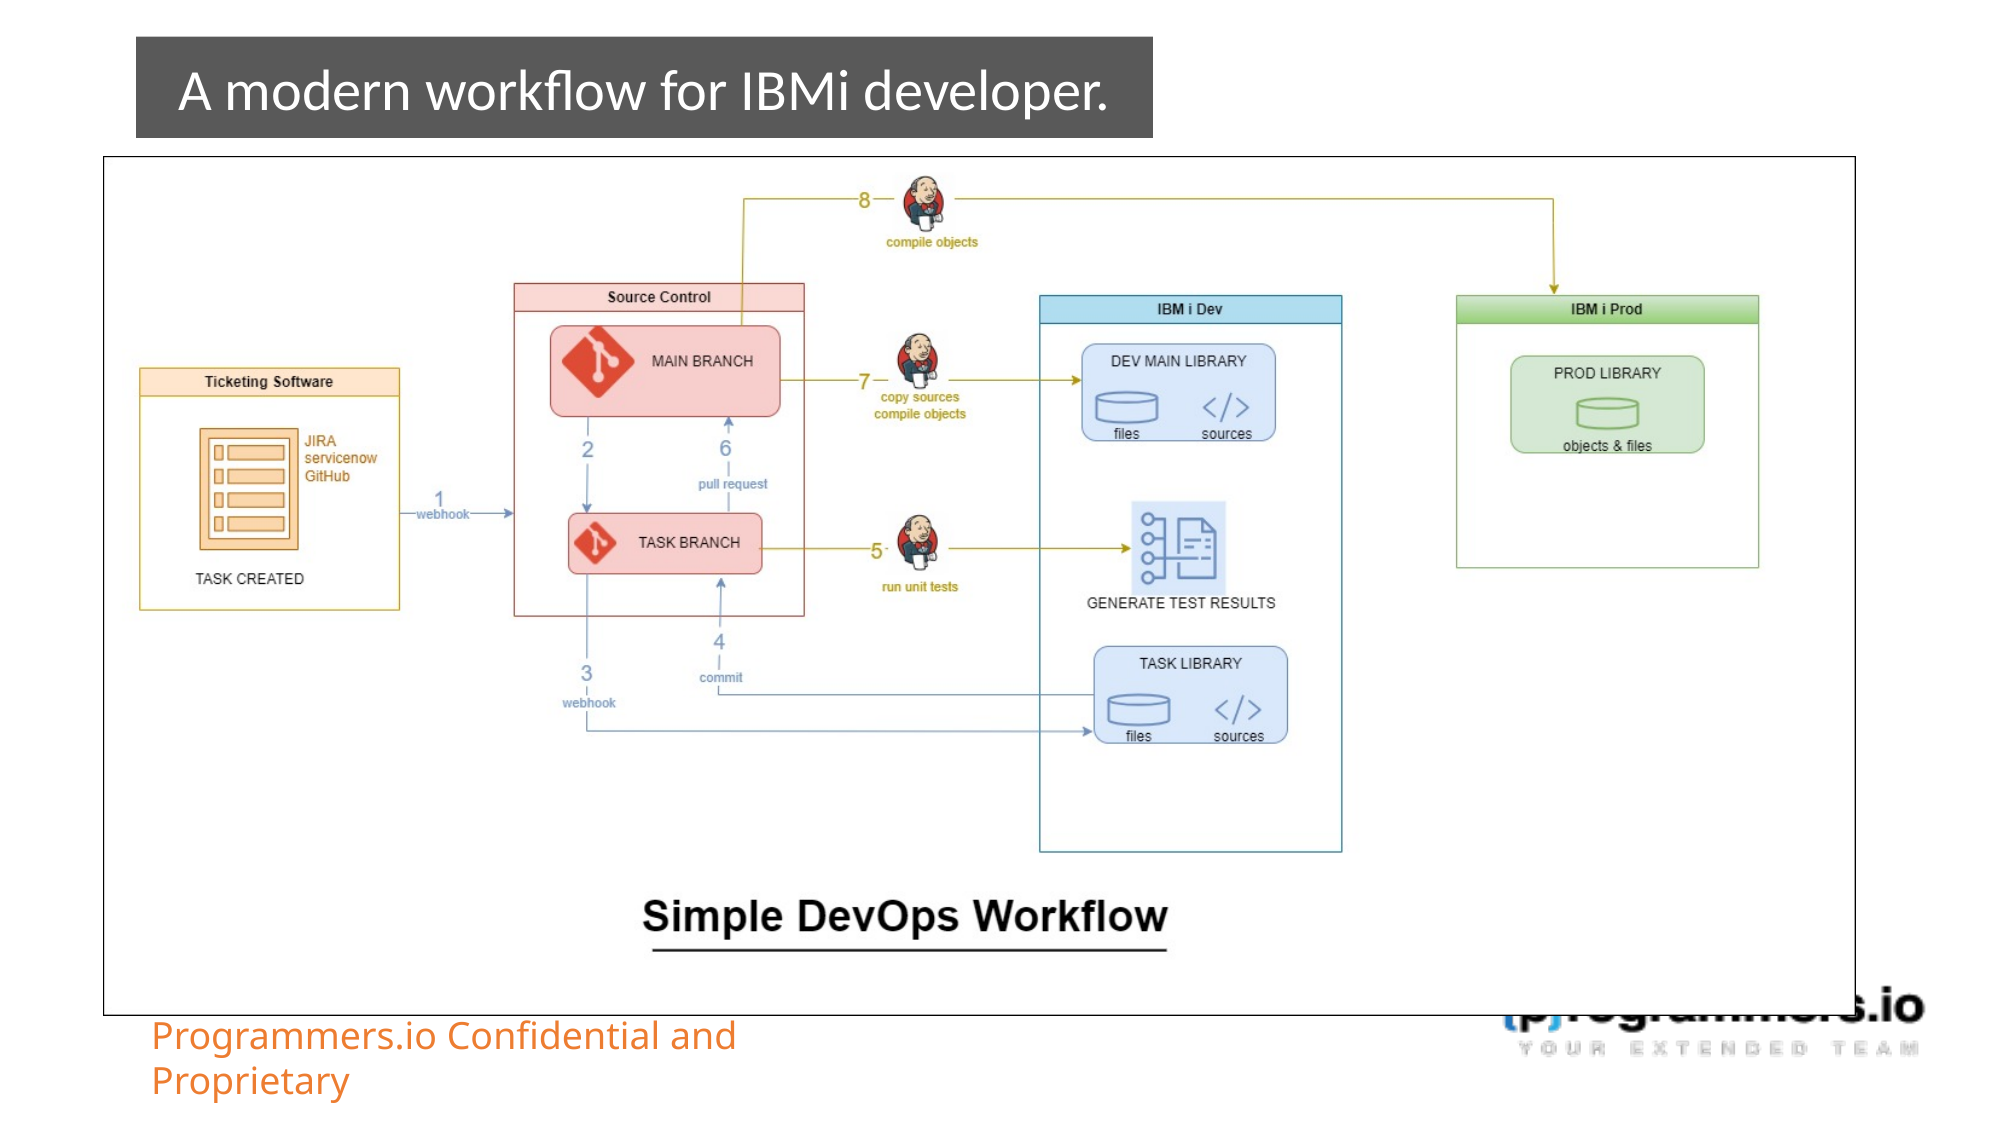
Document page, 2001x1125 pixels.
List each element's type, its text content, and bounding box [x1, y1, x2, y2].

text_box A modern workflow for IBMi developer. [136, 36, 1153, 138]
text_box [103, 964, 1951, 1066]
picture [103, 156, 1856, 1016]
